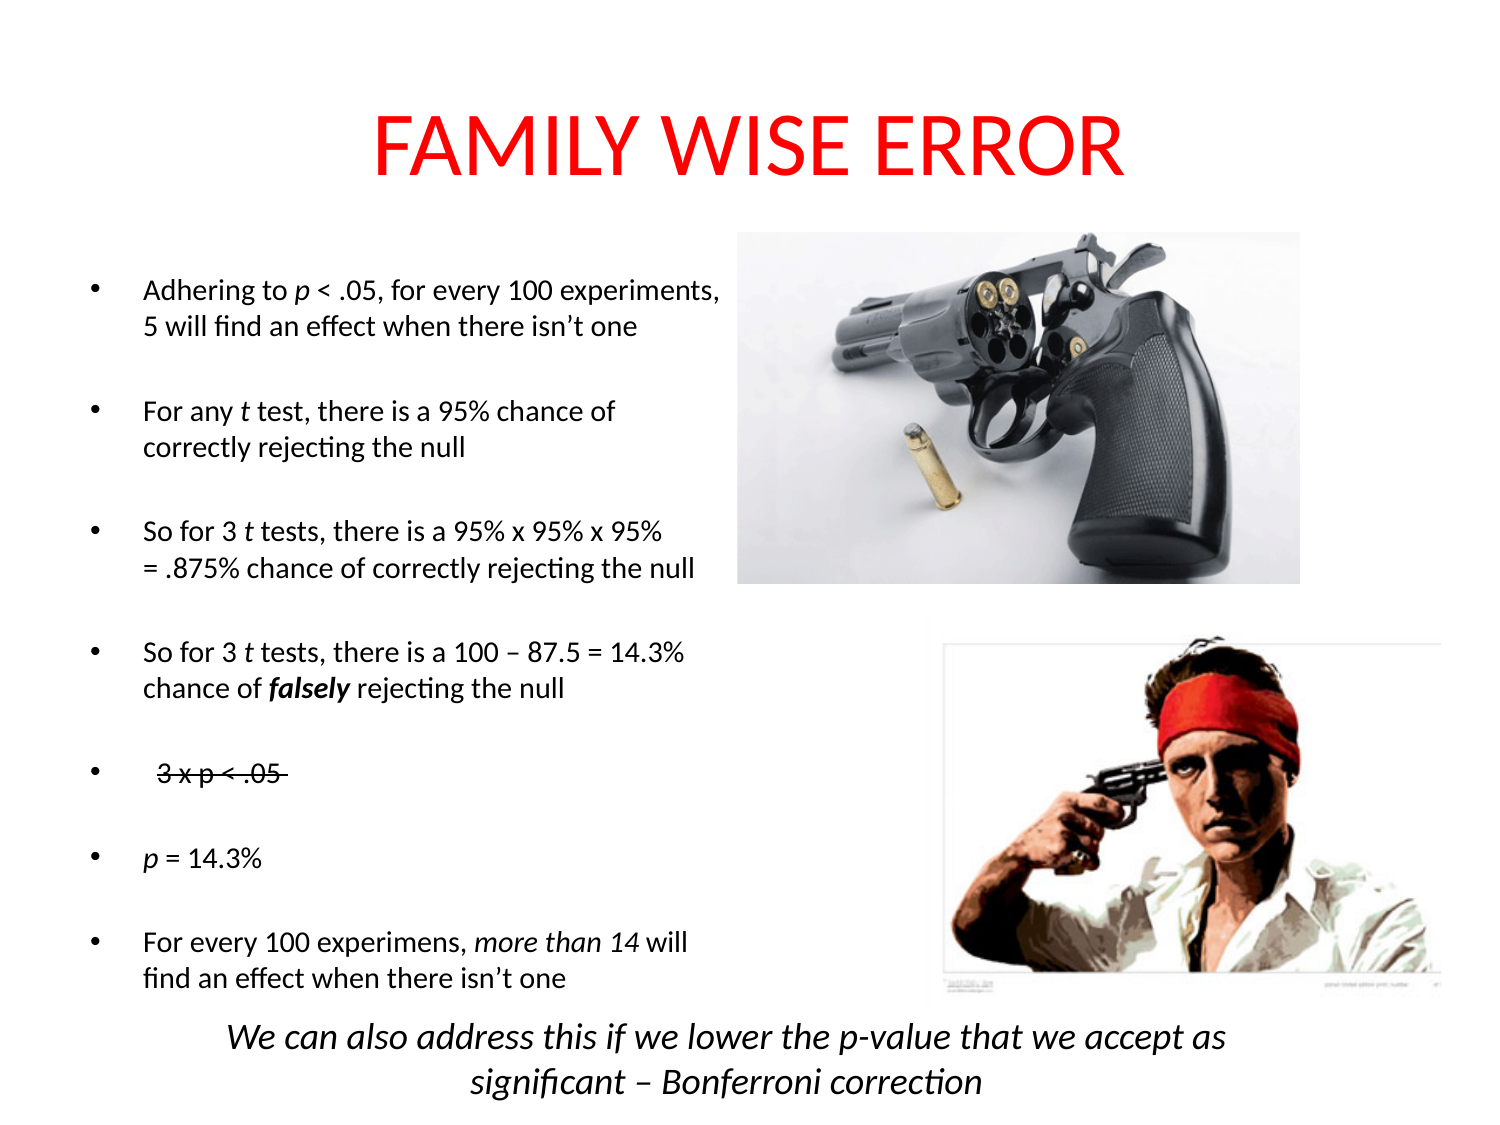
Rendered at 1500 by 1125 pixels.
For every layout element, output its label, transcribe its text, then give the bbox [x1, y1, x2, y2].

picture [925, 617, 1442, 1006]
text_box We can also address this if we lower the p-value that we accept as significant – Bonferroni correction [140, 1004, 1313, 1110]
list Adhering to p < .05, for every 100 experiments, 5 will find an effect when there isn’t one For any t test, there is a 95% chance of correctly rejecting the null So for 3 t tests, there is a 95% x 95% x 95% = .875% chance of correctly rejecting the null So for 3 t tests, there is a 100 – 87.5 = 14.3% chance of falsely rejecting the null 3 x p < .05 p = 14.3% For every 100 experimens, more than 14 will find an effect when there isn’t one [75, 262, 738, 1005]
picture [737, 232, 1301, 585]
title FAMILY WISE ERROR [75, 45, 1425, 233]
